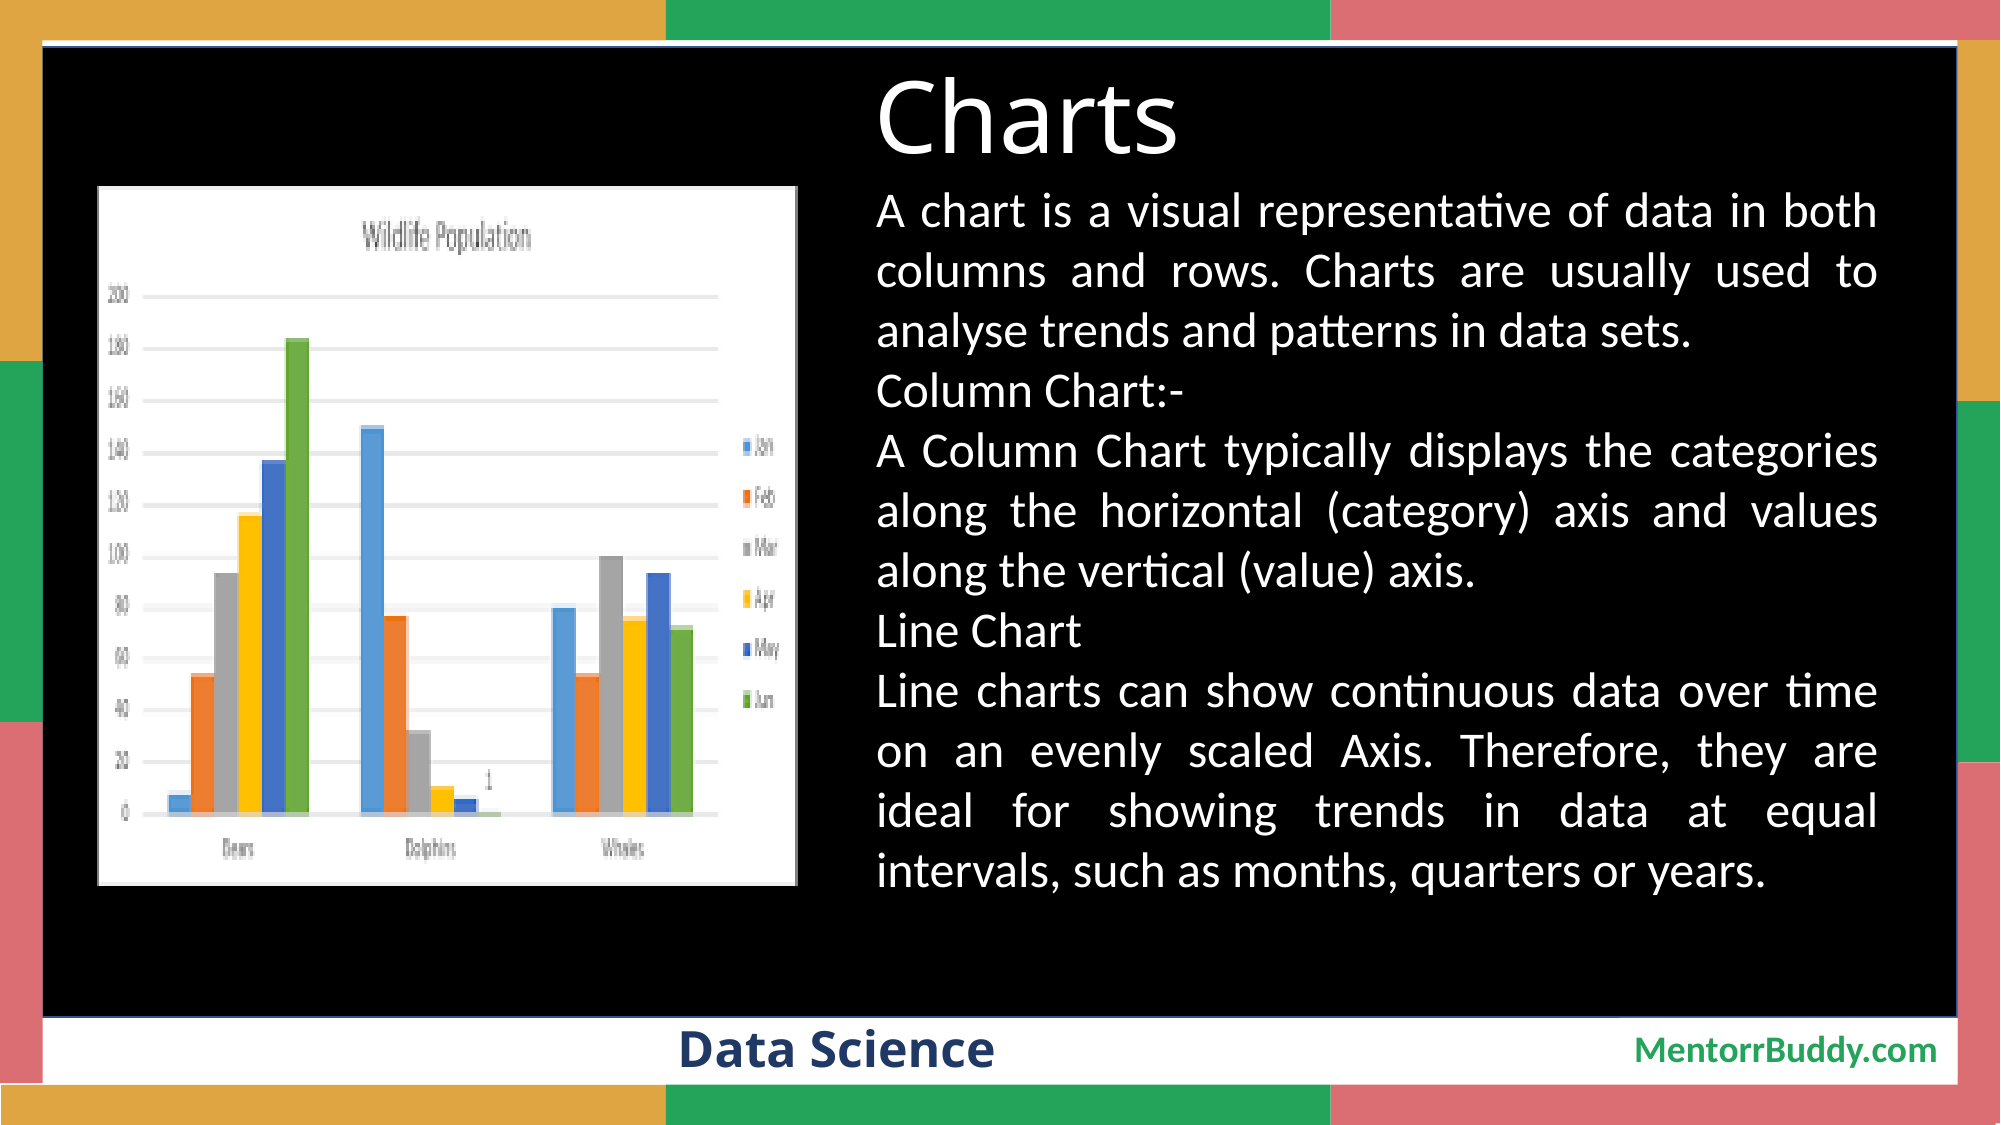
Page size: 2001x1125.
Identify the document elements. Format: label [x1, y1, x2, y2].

picture [97, 182, 798, 891]
text_box [0, 0, 2000, 1125]
